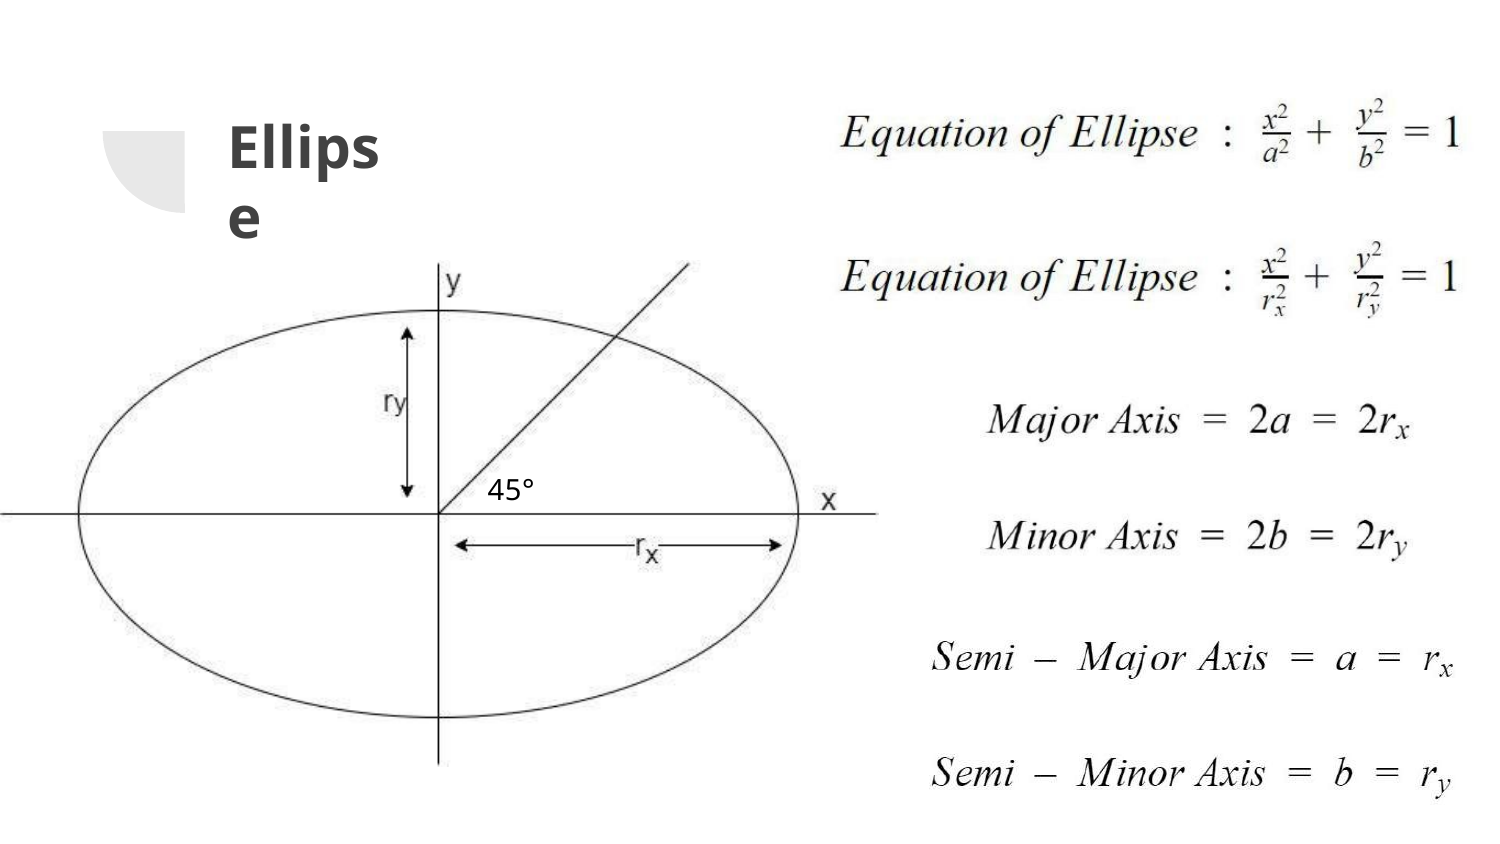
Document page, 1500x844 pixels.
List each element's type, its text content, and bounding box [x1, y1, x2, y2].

title Ellipse [225, 107, 411, 251]
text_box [821, 63, 1480, 805]
picture [0, 260, 821, 767]
